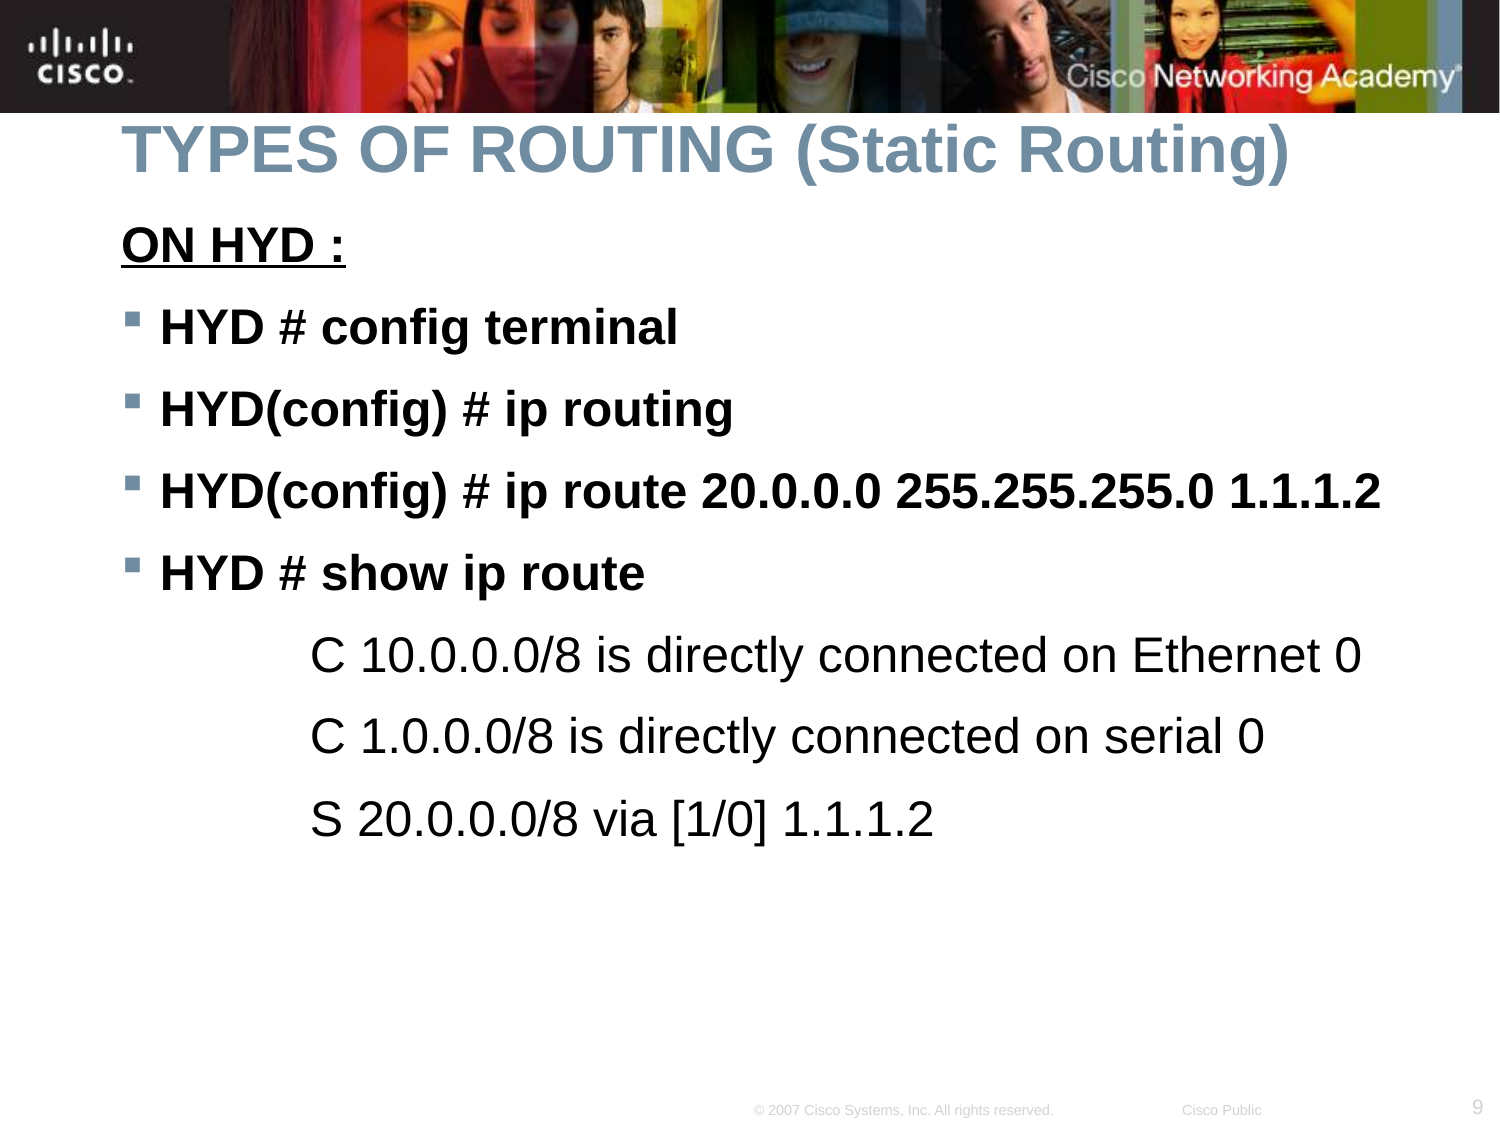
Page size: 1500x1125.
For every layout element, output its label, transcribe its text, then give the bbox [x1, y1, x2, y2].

picture [0, 0, 1500, 113]
list ON HYD : HYD # config terminal HYD(config) # ip routing HYD(config) # ip route 20.0.0.0 255.255.255.0 1.1.1.2 HYD # show ip route C 10.0.0.0/8 is directly connected on Ethernet 0 C 1.0.0.0/8 is directly connected on serial 0 S 20.0.0.0/8 via [1/0] 1.1.1.2 [107, 209, 1464, 1098]
title TYPES OF ROUTING (Static Routing) [107, 115, 1444, 194]
